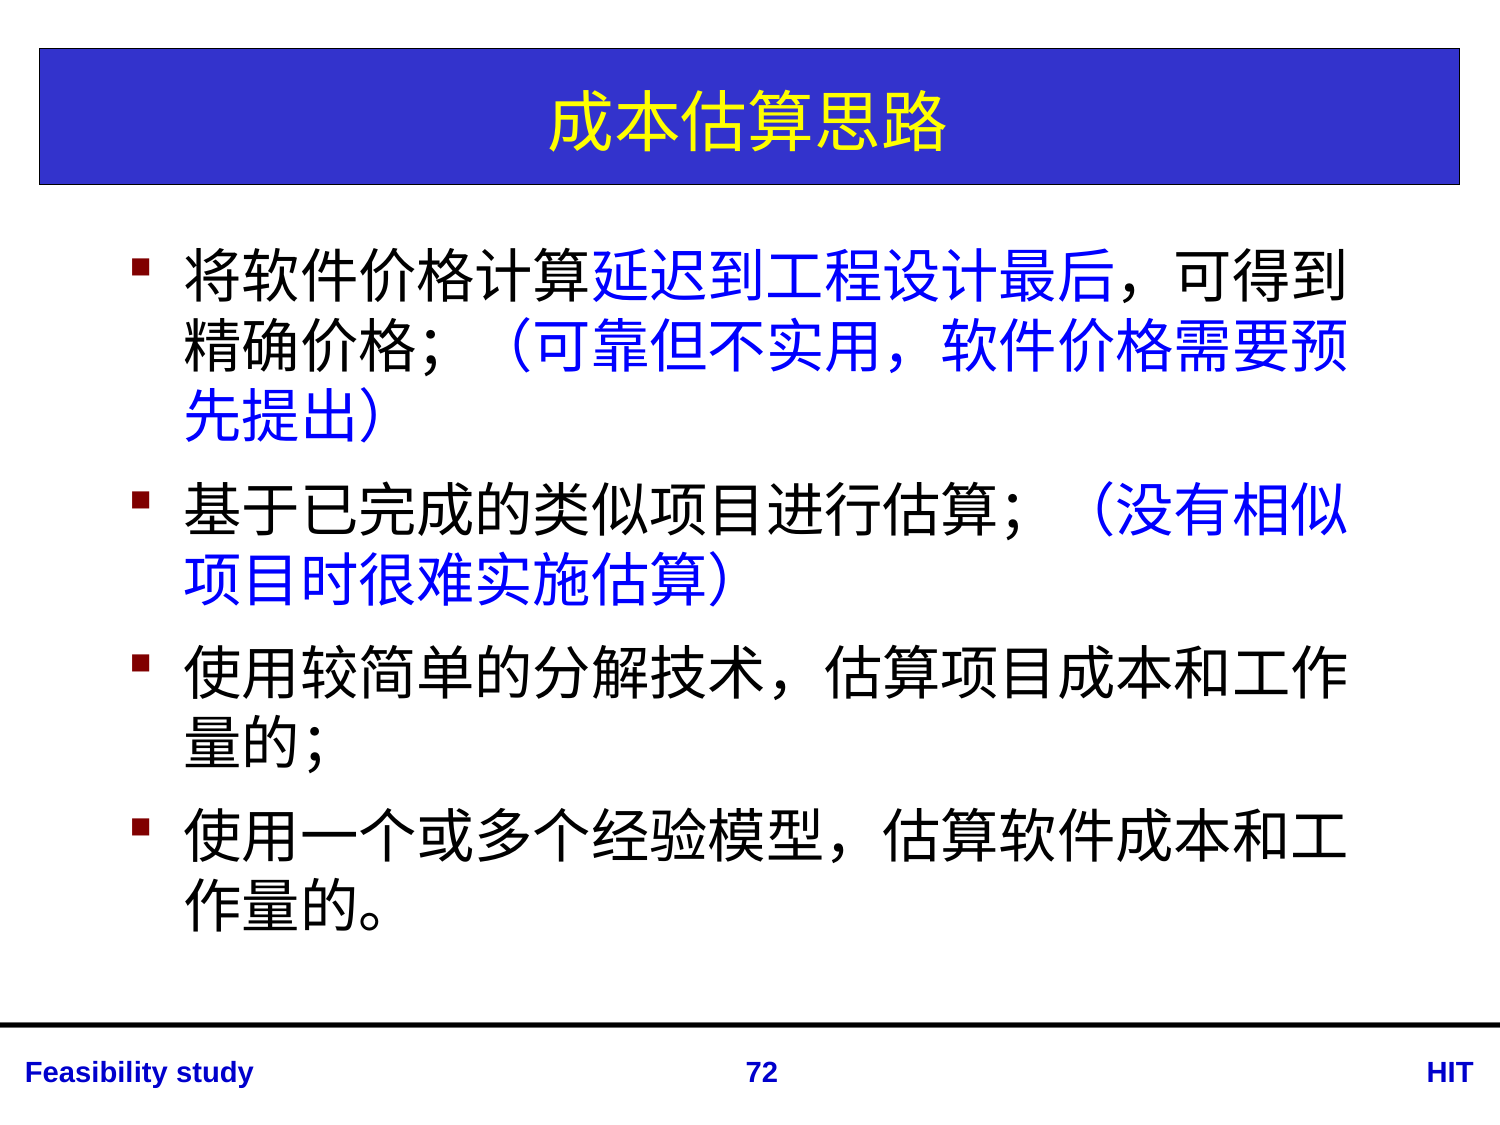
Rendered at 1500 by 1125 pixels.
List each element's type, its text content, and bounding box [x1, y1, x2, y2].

list 将软件价格计算延迟到工程设计最后，可得到精确价格；（可靠但不实用，软件价格需要预先提出） 基于已完成的类似项目进行估算；（没有相似项目时很难实施估算） 使用较简单的分解技术，估算项目成本和工作量的； 使用一个或多个经验模型，估算软件成本和工作量的。 [111, 231, 1412, 941]
title 成本估算思路 [38, 54, 1457, 185]
